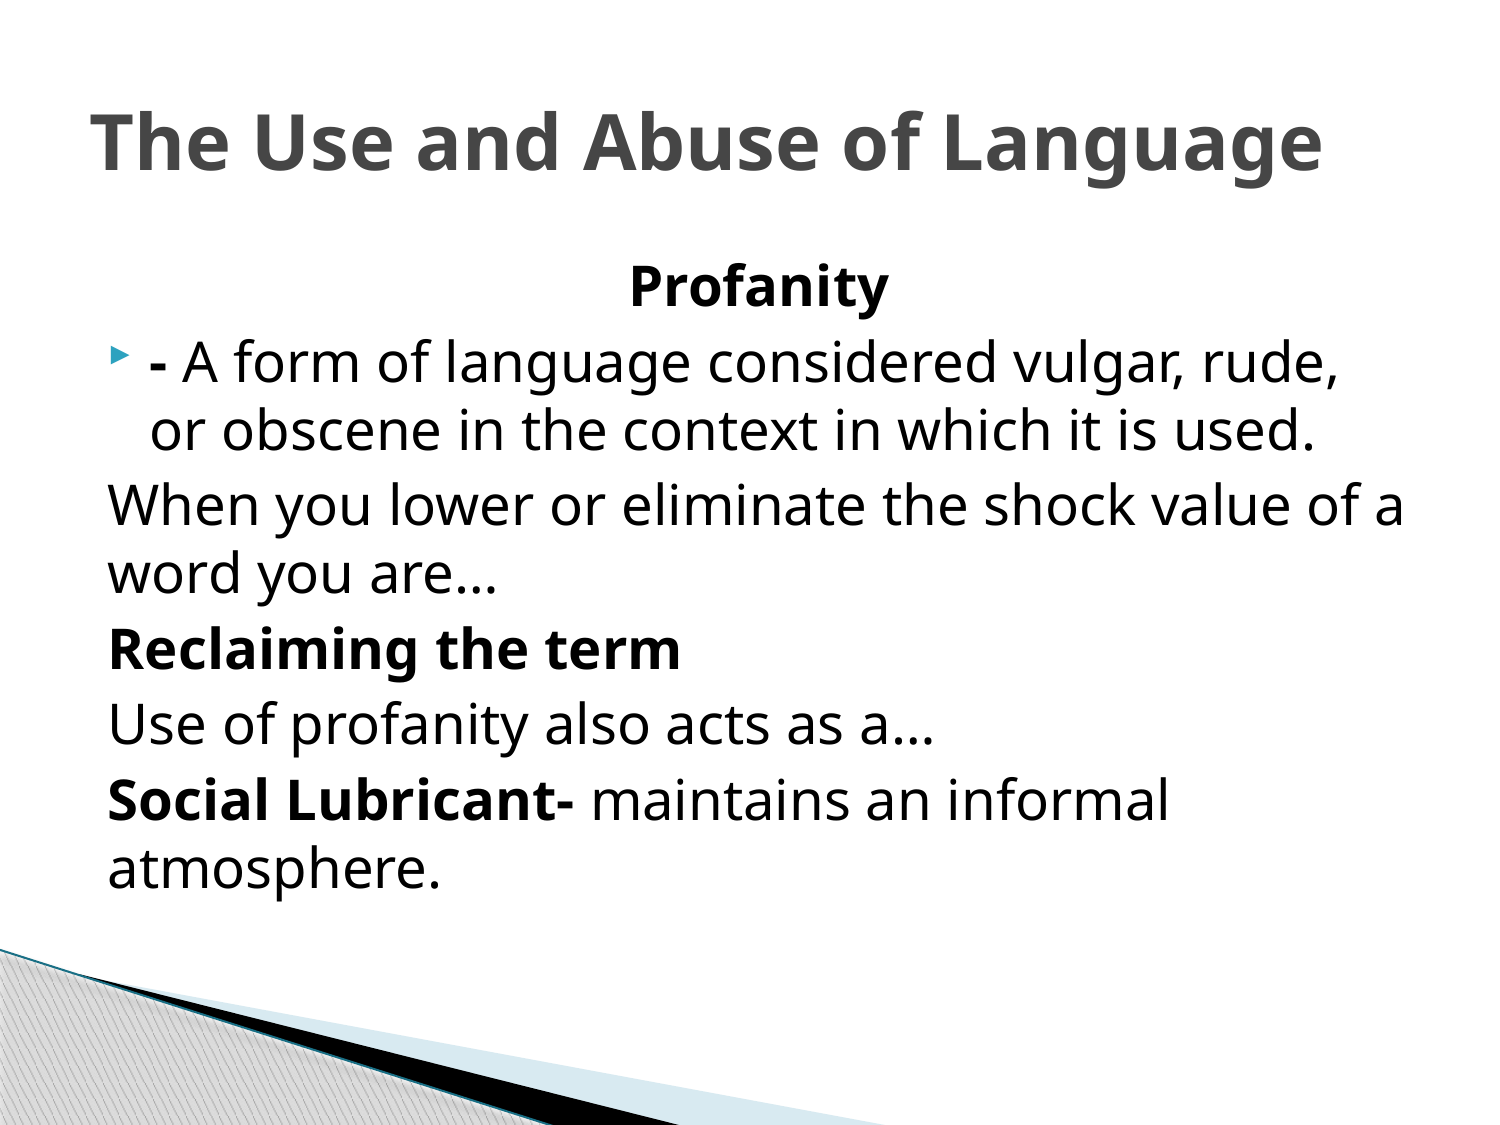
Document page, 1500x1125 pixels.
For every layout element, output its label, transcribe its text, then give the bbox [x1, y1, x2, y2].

title The Use and Abuse of Language [75, 45, 1425, 233]
list Profanity - A form of language considered vulgar, rude, or obscene in the context in which it is used. When you lower or eliminate the shock value of a word you are… Reclaiming the term Use of profanity also acts as a… Social Lubricant- maintains an informal atmosphere. [75, 243, 1425, 986]
